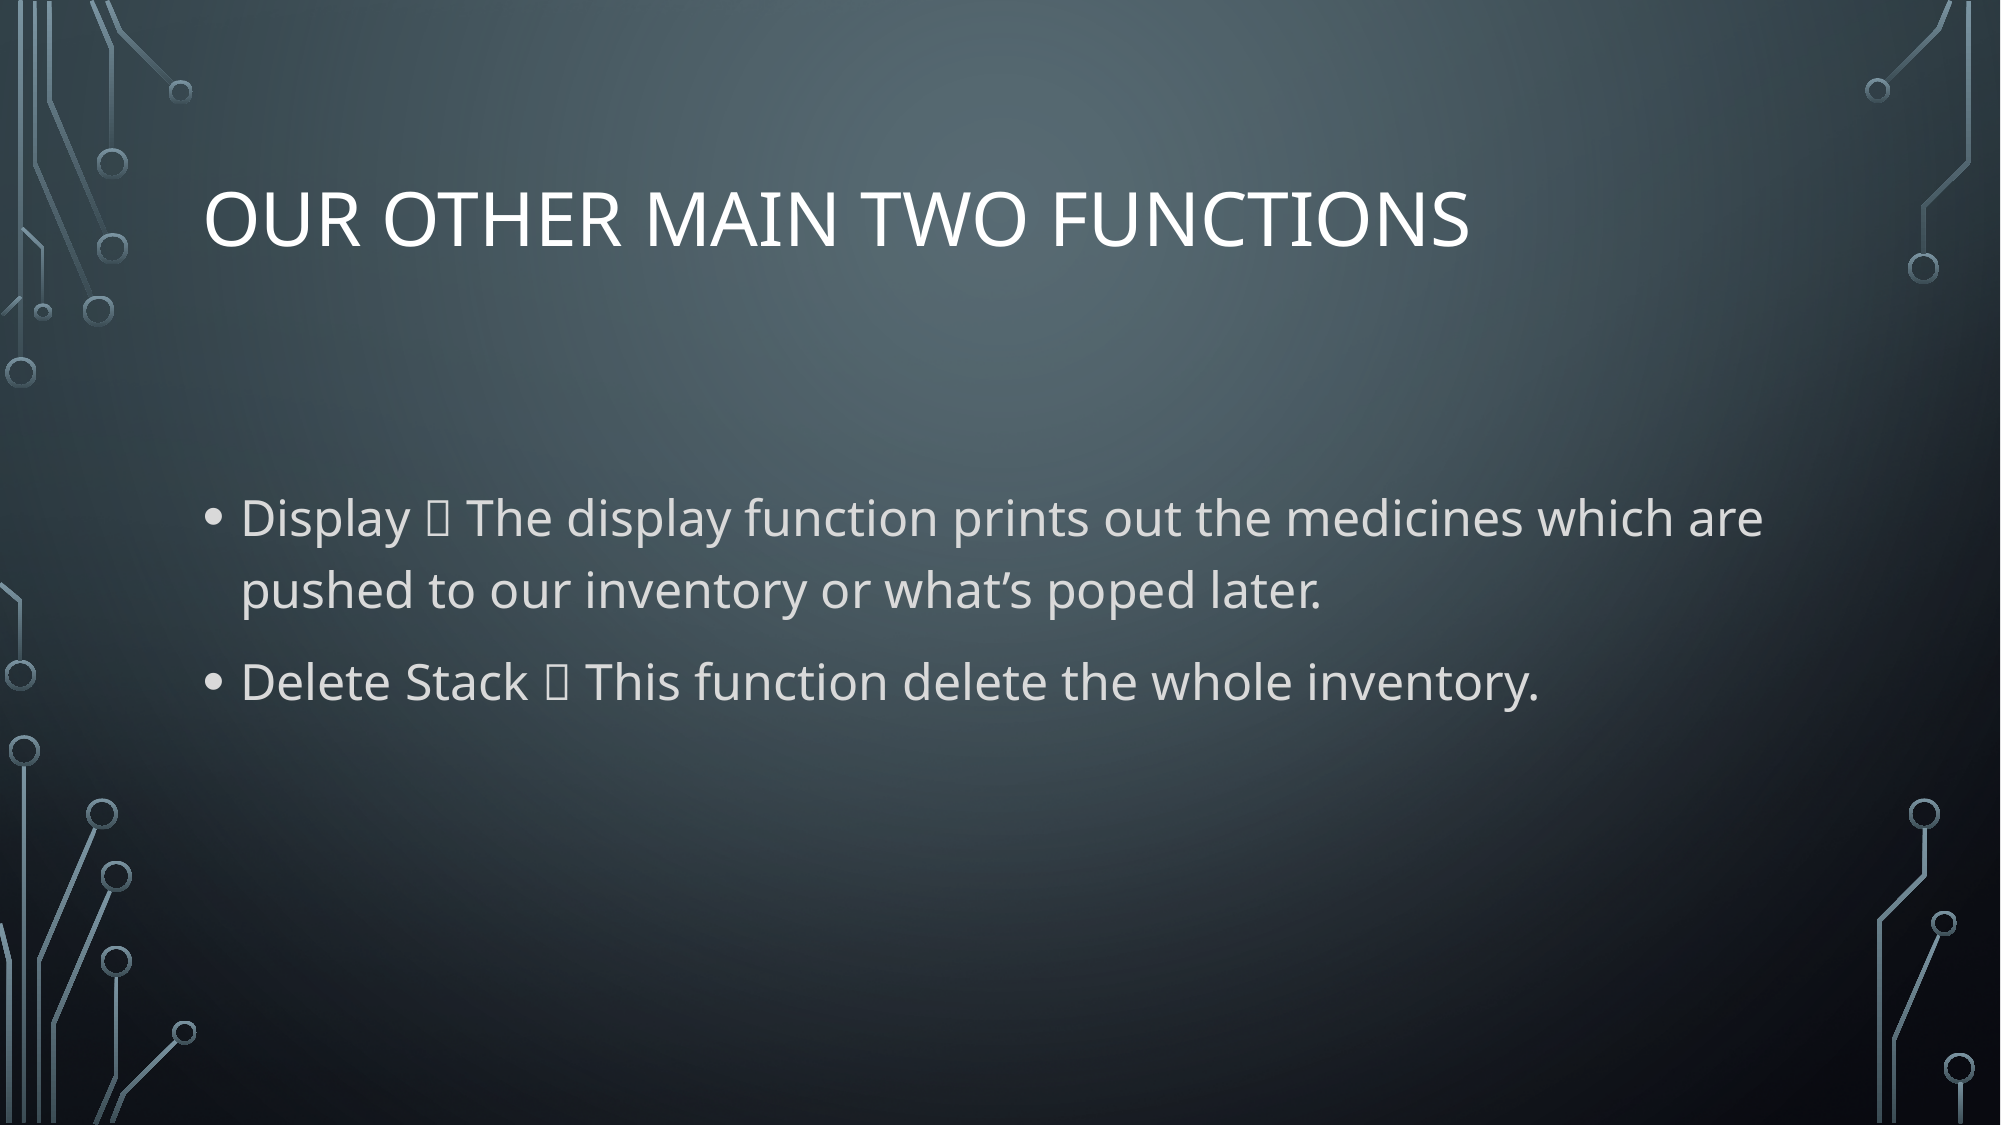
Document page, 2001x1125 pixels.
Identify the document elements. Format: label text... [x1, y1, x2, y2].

list Display  The display function prints out the medicines which are pushed to our inventory or what’s poped later. Delete Stack  This function delete the whole inventory. [187, 466, 1813, 927]
title Our other main two functions [187, 101, 1813, 344]
